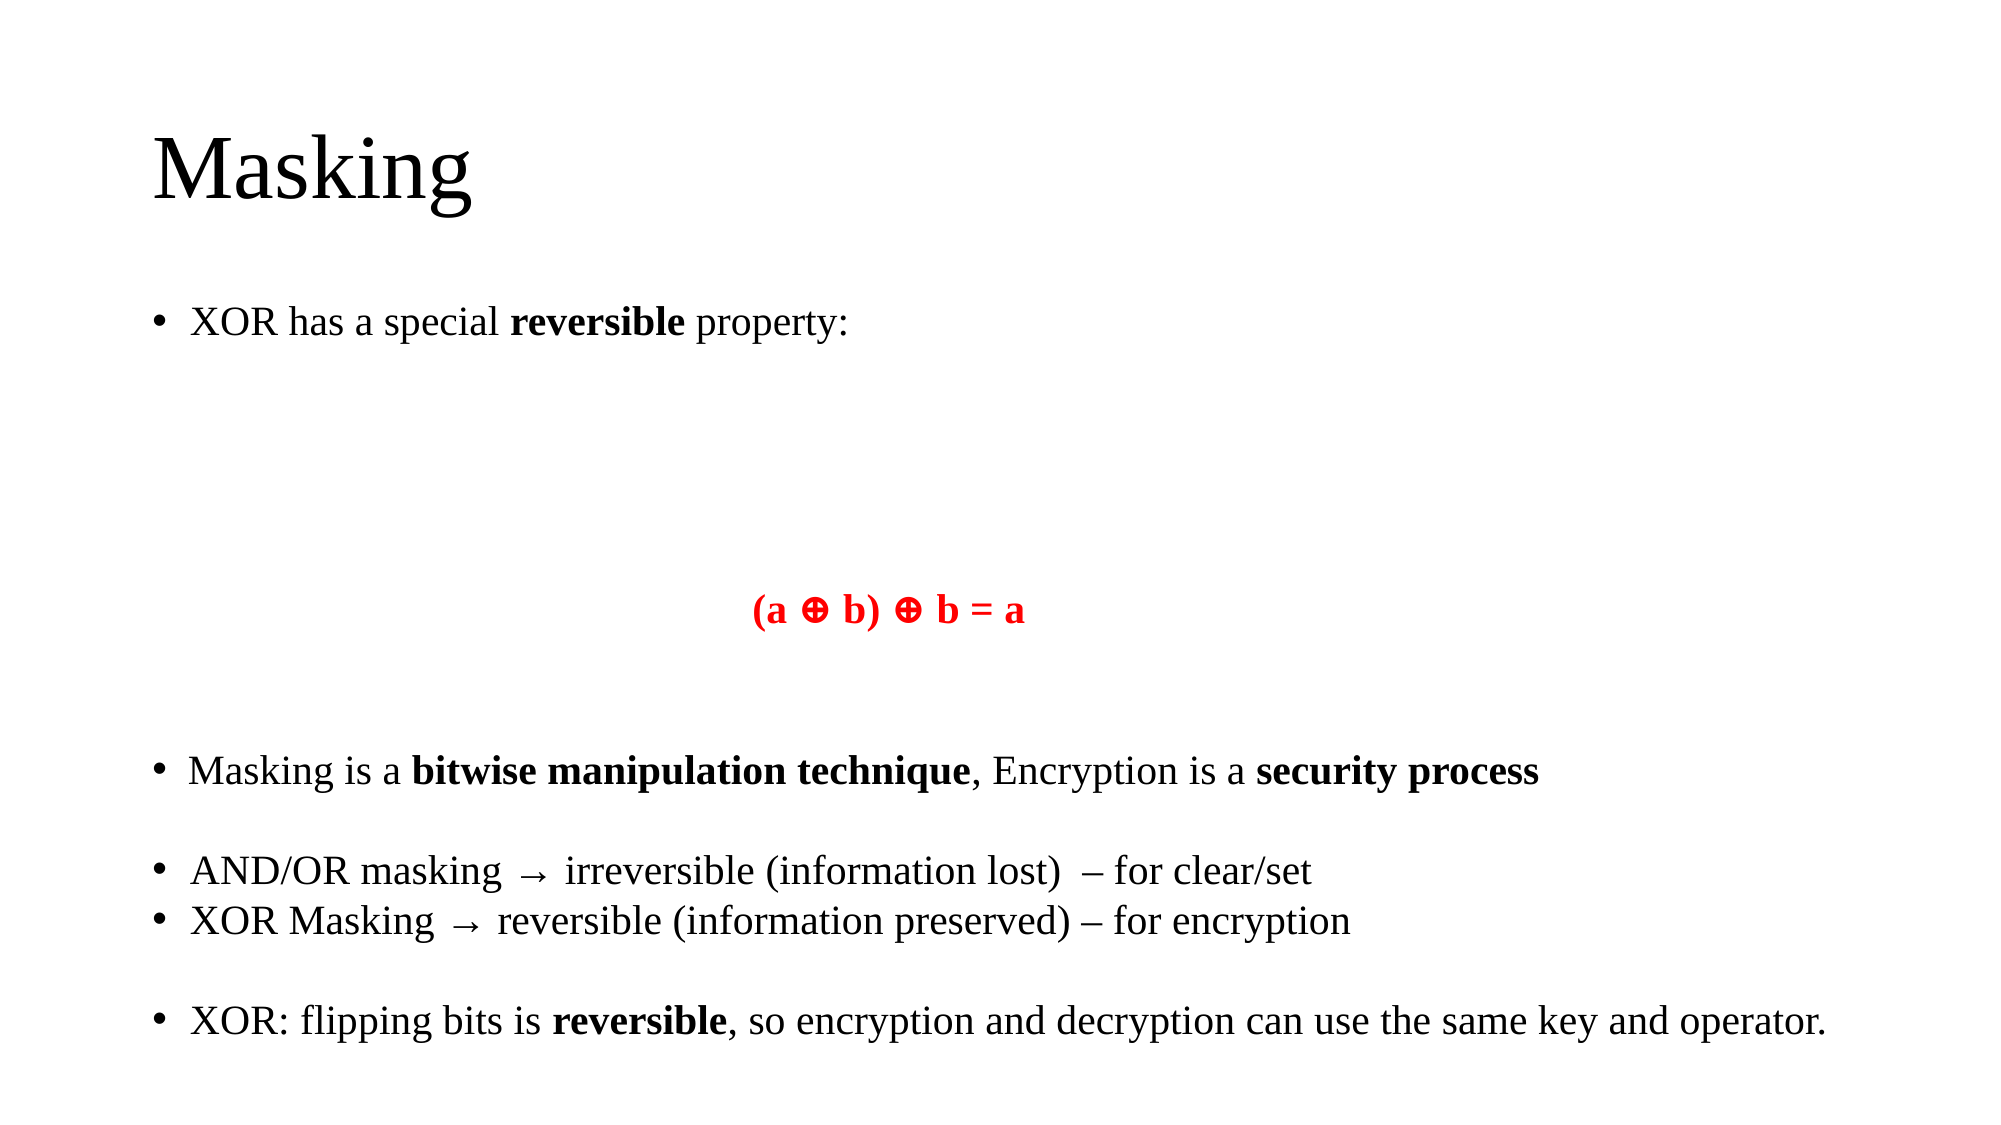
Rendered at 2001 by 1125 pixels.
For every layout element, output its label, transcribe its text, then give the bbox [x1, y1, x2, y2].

title Masking [137, 59, 1863, 278]
